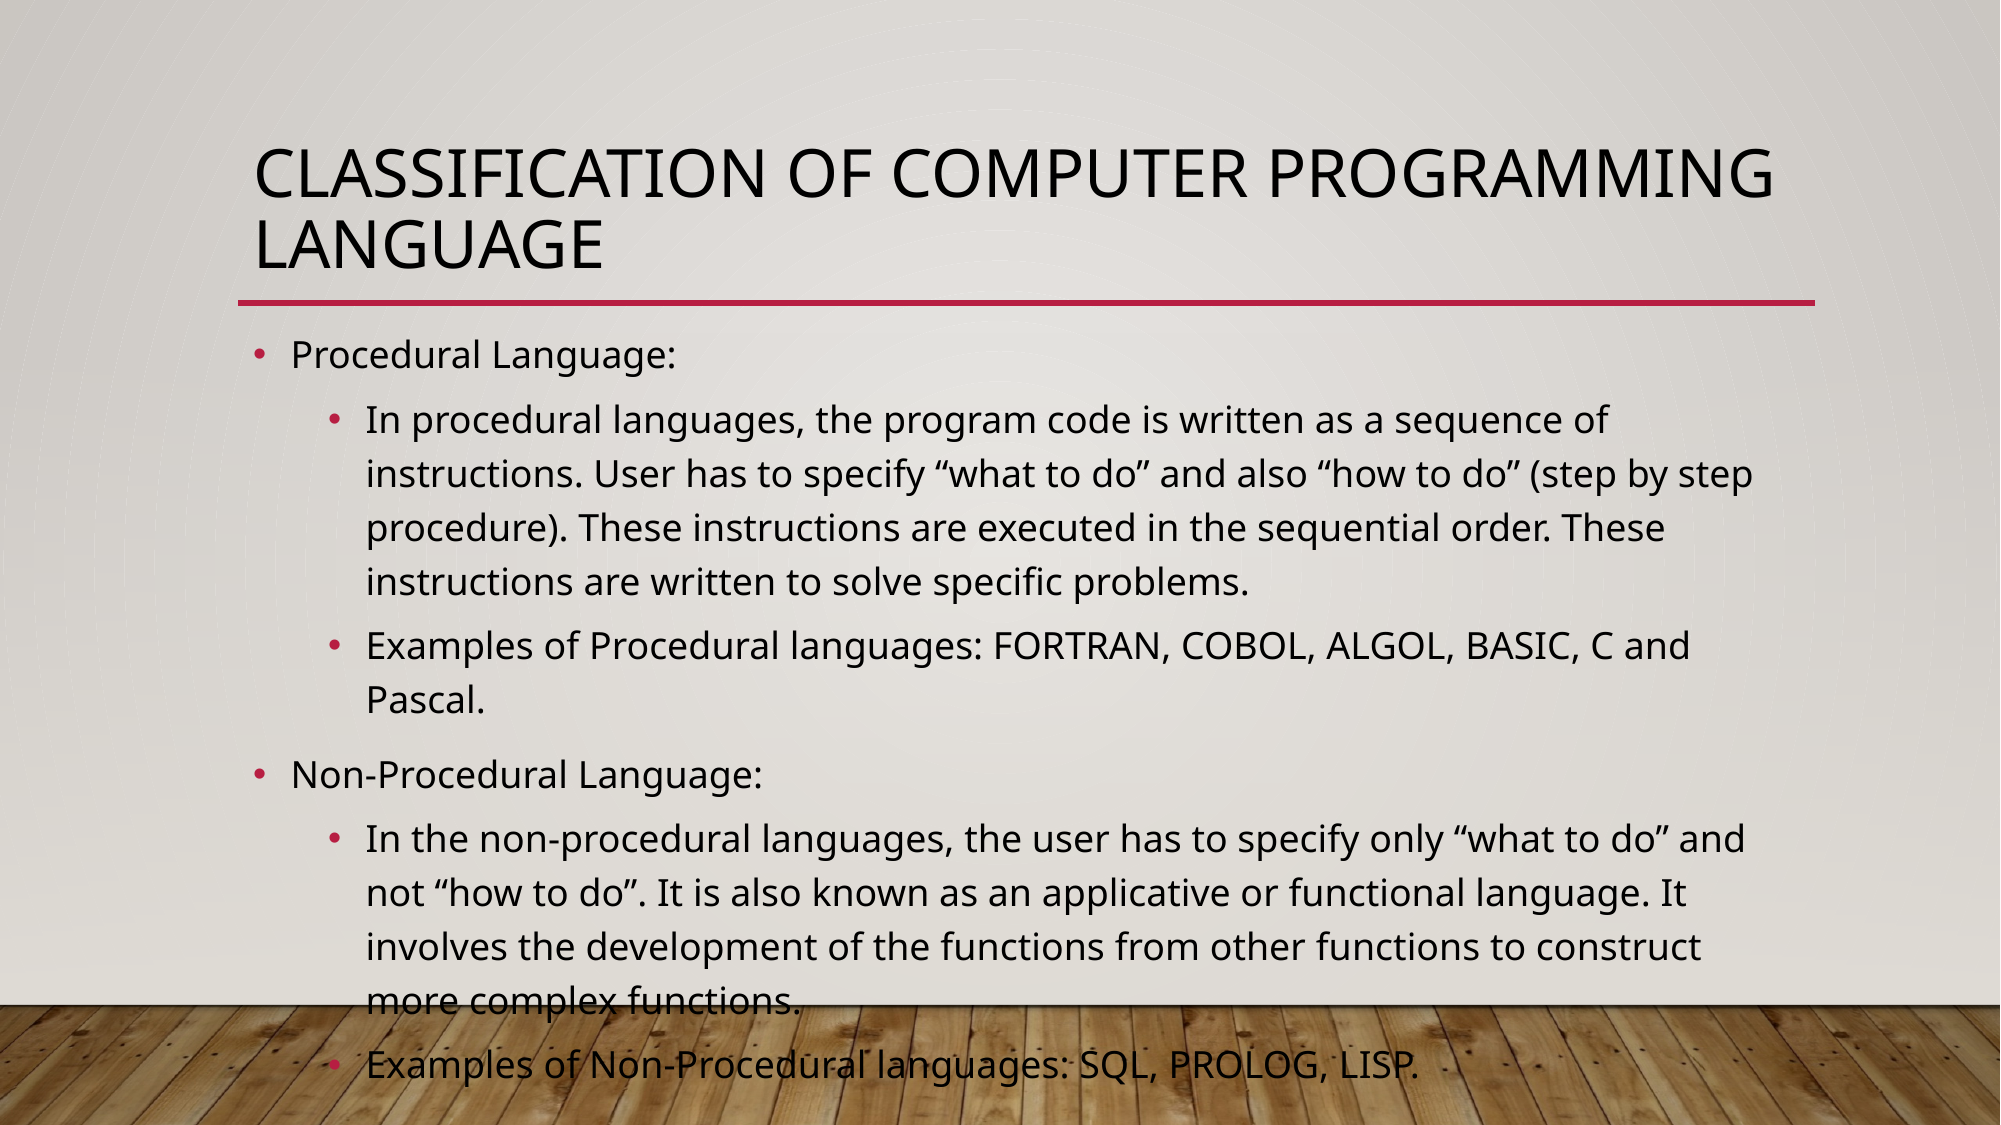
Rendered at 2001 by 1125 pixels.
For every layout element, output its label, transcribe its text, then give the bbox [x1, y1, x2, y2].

picture [0, 1005, 2000, 1125]
list Procedural Language: In procedural languages, the program code is written as a sequence of instructions. User has to specify “what to do” and also “how to do” (step by step procedure). These instructions are executed in the sequential order. These instructions are written to solve specific problems. Examples of Procedural languages: FORTRAN, COBOL, ALGOL, BASIC, C and Pascal. Non-Procedural Language: In the non-procedural languages, the user has to specify only “what to do” and not “how to do”. It is also known as an applicative or functional language. It involves the development of the functions from other functions to construct more complex functions. Examples of Non-Procedural languages: SQL, PROLOG, LISP. [238, 314, 1814, 964]
title Classification of computer programming language [238, 131, 1814, 305]
